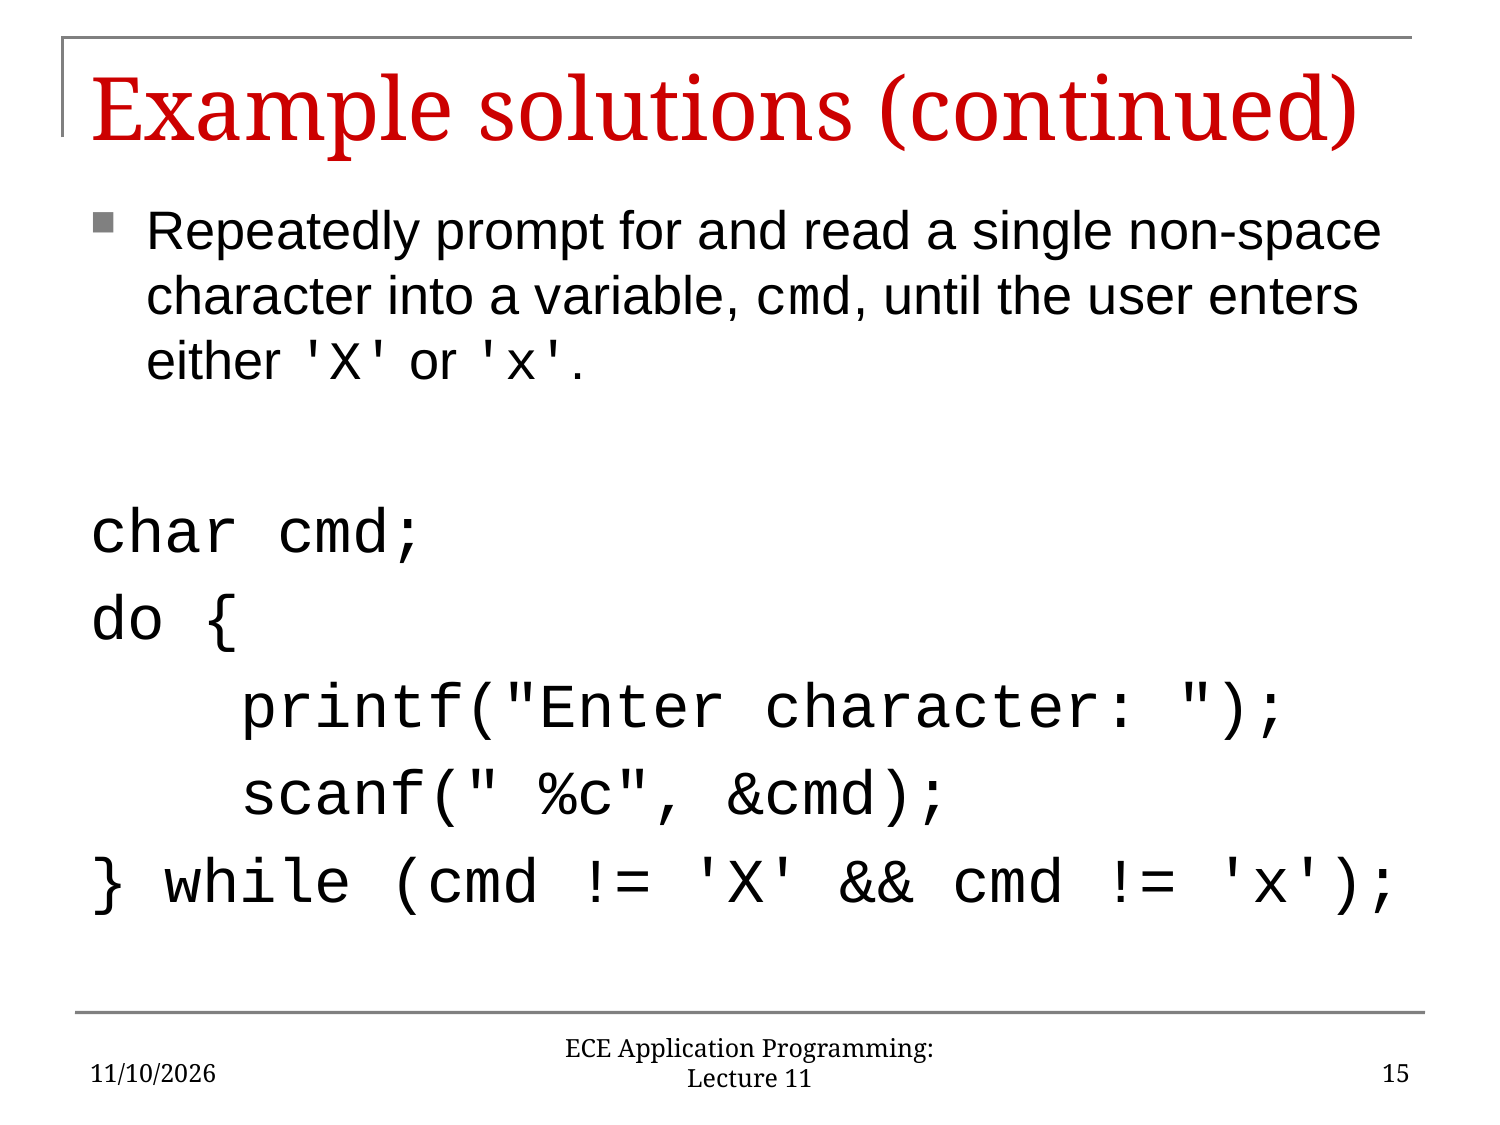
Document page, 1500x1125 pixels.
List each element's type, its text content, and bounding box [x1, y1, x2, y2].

list Repeatedly prompt for and read a single non-space character into a variable, cmd, until the user enters either 'X' or 'x'. char cmd; do { printf("Enter character: "); scanf(" %c", &cmd); } while (cmd != 'X' && cmd != 'x'); [75, 187, 1425, 1006]
title Example solutions (continued) [75, 45, 1425, 163]
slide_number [74, 1023, 426, 1100]
slide_number 15 [1074, 1023, 1426, 1100]
footer ECE Application Programming: Lecture 11 [512, 1024, 988, 1101]
